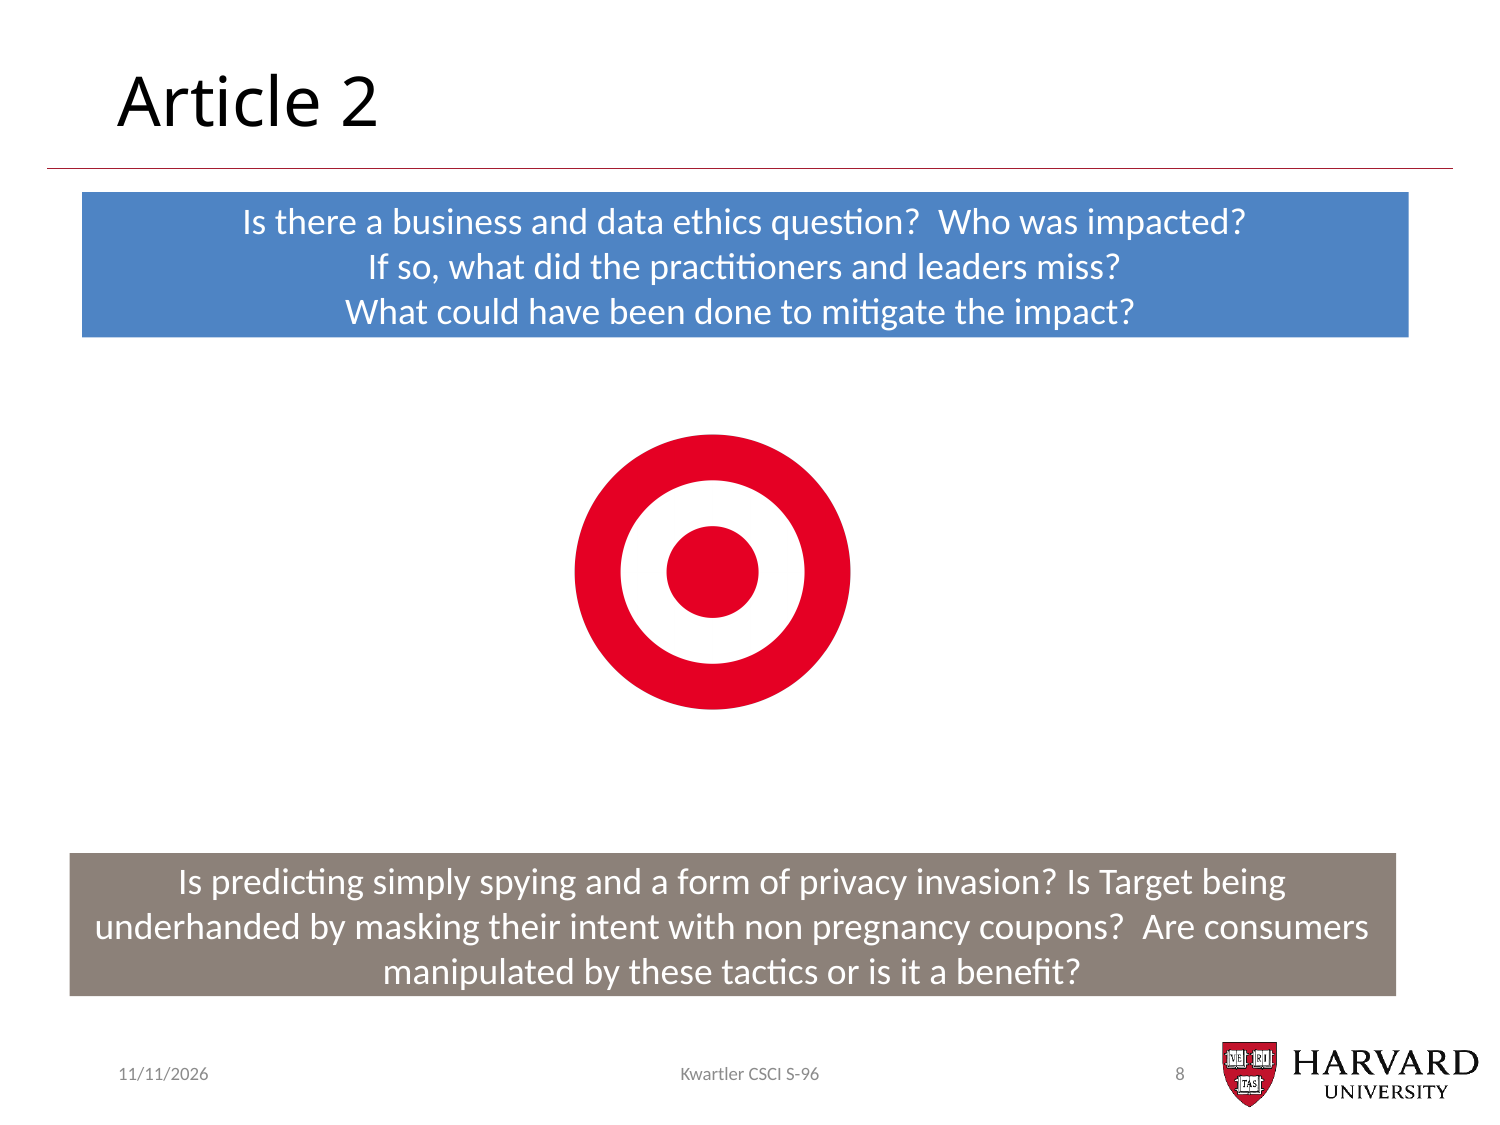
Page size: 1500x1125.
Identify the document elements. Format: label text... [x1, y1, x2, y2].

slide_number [103, 1042, 441, 1103]
picture [562, 422, 863, 722]
footer Kwartler CSCI S-96 [496, 1042, 1004, 1103]
slide_number 8 [1059, 1042, 1200, 1103]
text_box Is there a business and data ethics question? Who was impacted? If so, what did the practitioners and leaders miss? What could have been done to mitigate the impact? [81, 191, 1410, 338]
title Article 2 [103, 59, 1397, 157]
picture [1200, 1024, 1500, 1125]
text_box Is predicting simply spying and a form of privacy invasion? Is Target being underhanded by masking their intent with non pregnancy coupons? Are consumers manipulated by these tactics or is it a benefit? [68, 852, 1397, 997]
